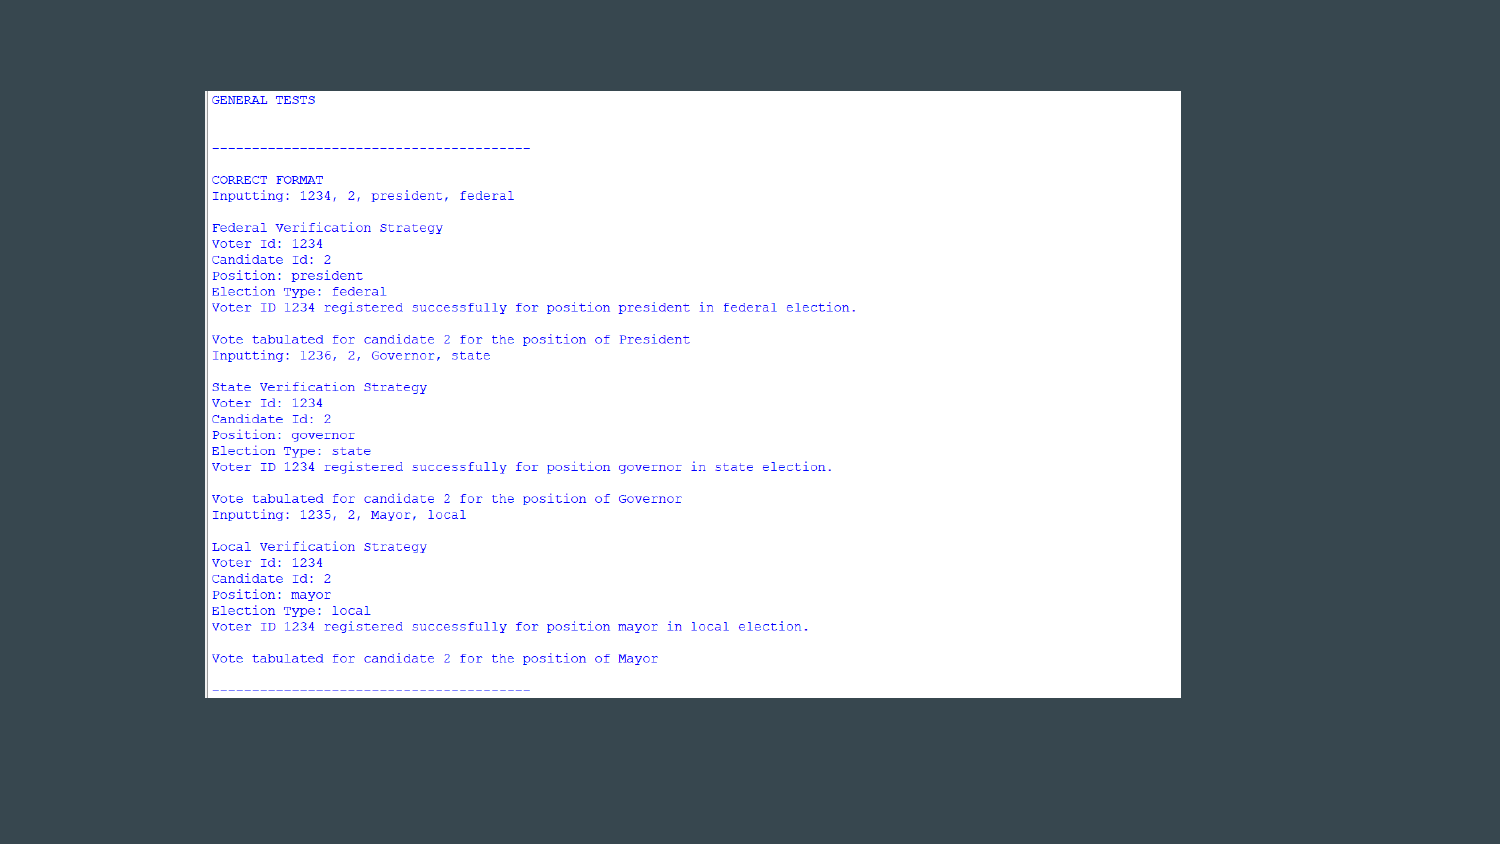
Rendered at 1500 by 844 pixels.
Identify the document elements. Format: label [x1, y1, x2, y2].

picture [204, 91, 1181, 699]
